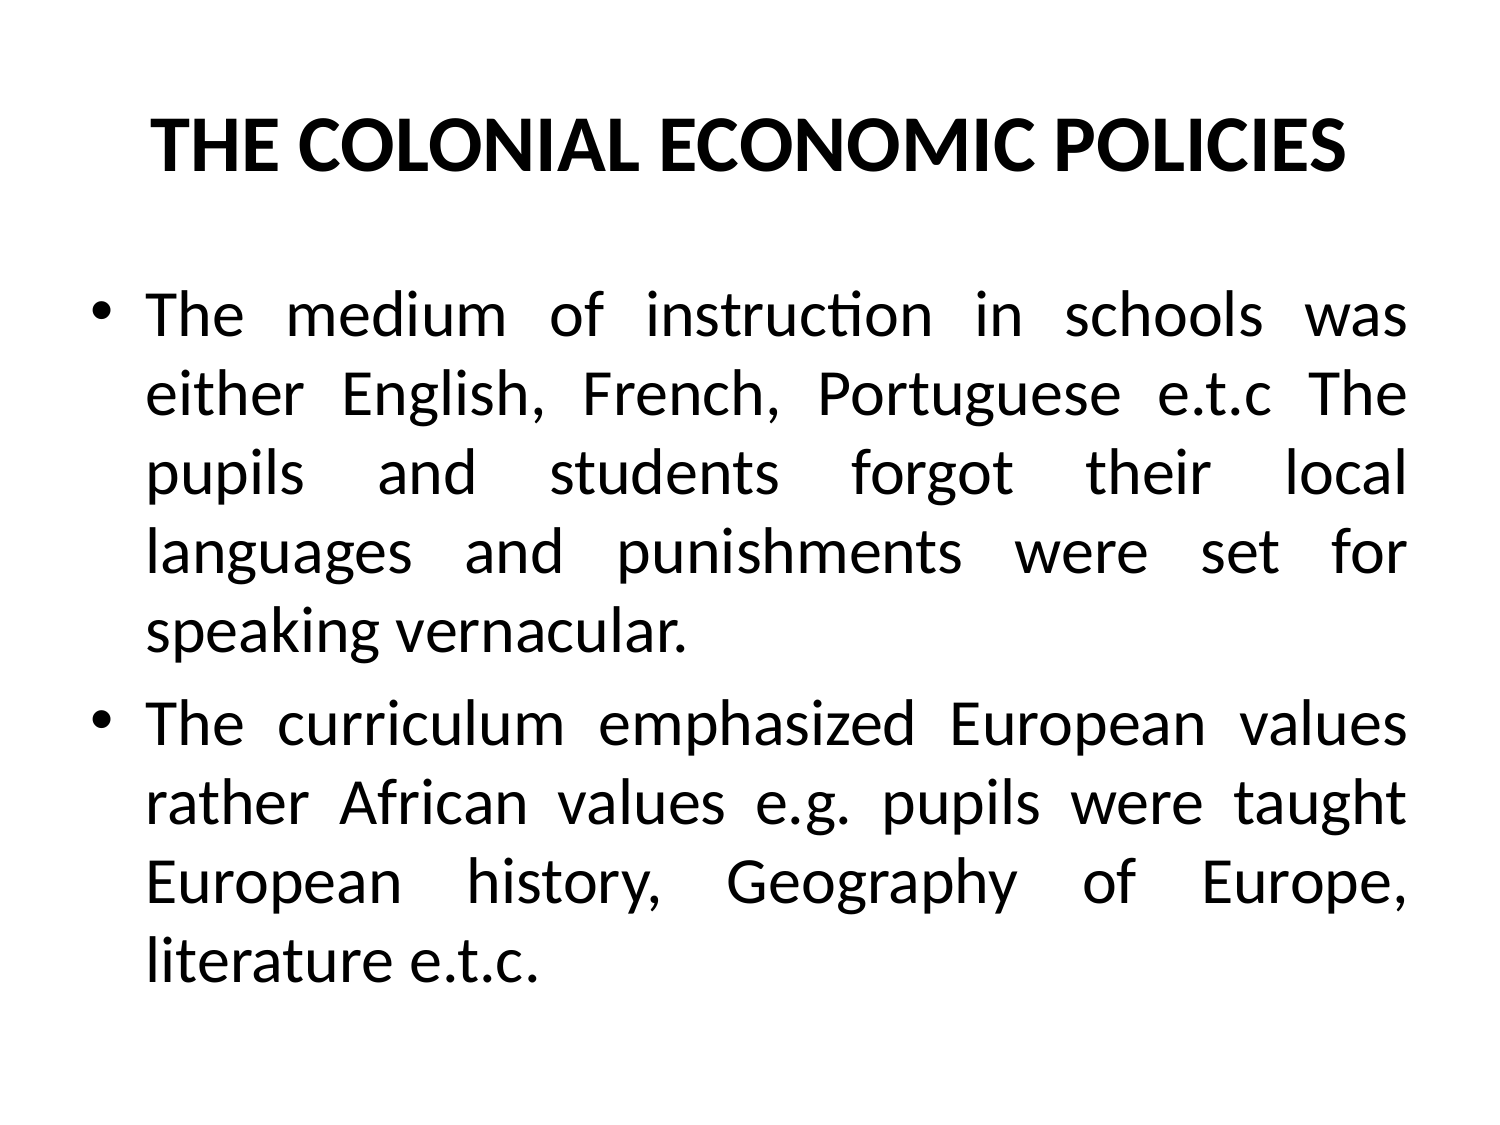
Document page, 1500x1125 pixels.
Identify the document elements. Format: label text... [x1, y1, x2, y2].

title THE COLONIAL ECONOMIC POLICIES [75, 45, 1425, 233]
list The medium of instruction in schools was either English, French, Portuguese e.t.c The pupils and students forgot their local languages and punishments were set for speaking vernacular. The curriculum emphasized European values rather African values e.g. pupils were taught European history, Geography of Europe, literature e.t.c. [75, 262, 1425, 1005]
